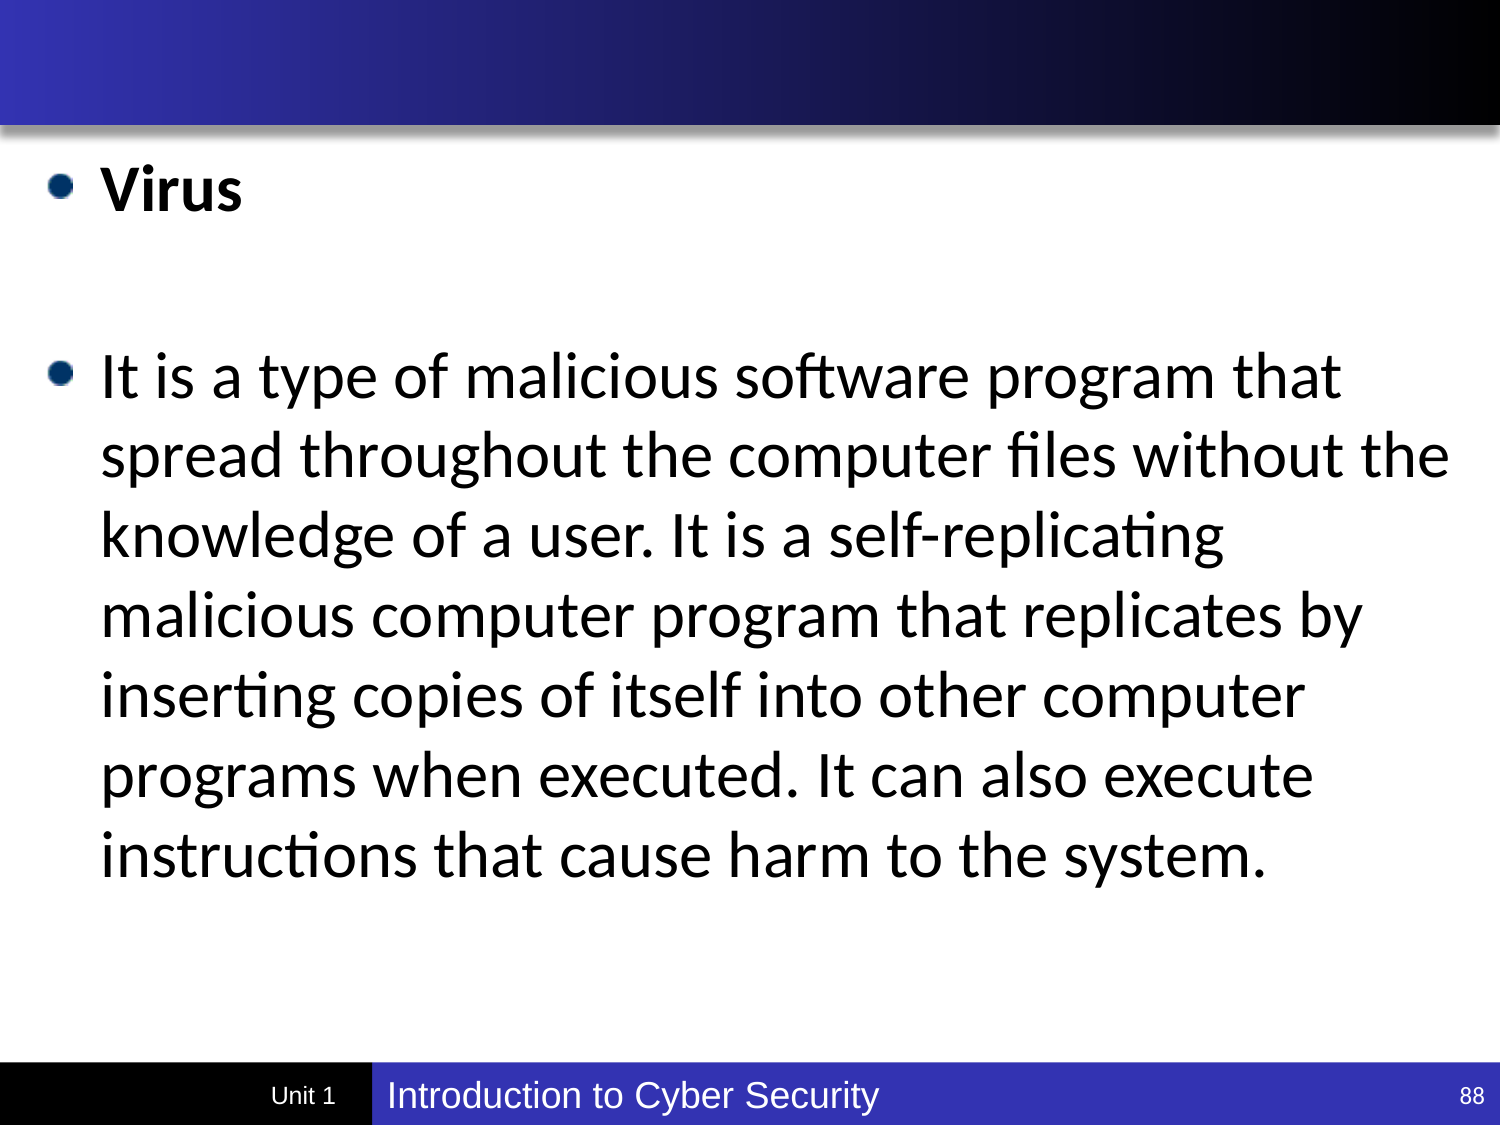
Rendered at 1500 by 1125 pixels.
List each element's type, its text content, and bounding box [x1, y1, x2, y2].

picture [44, 170, 73, 199]
picture [44, 357, 73, 386]
slide_number 88 [1325, 1065, 1500, 1125]
list Virus It is a type of malicious software program that spread throughout the computer files without the knowledge of a user. It is a self-replicating malicious computer program that replicates by inserting copies of itself into other computer programs when executed. It can also execute instructions that cause harm to the system. [29, 137, 1471, 1047]
